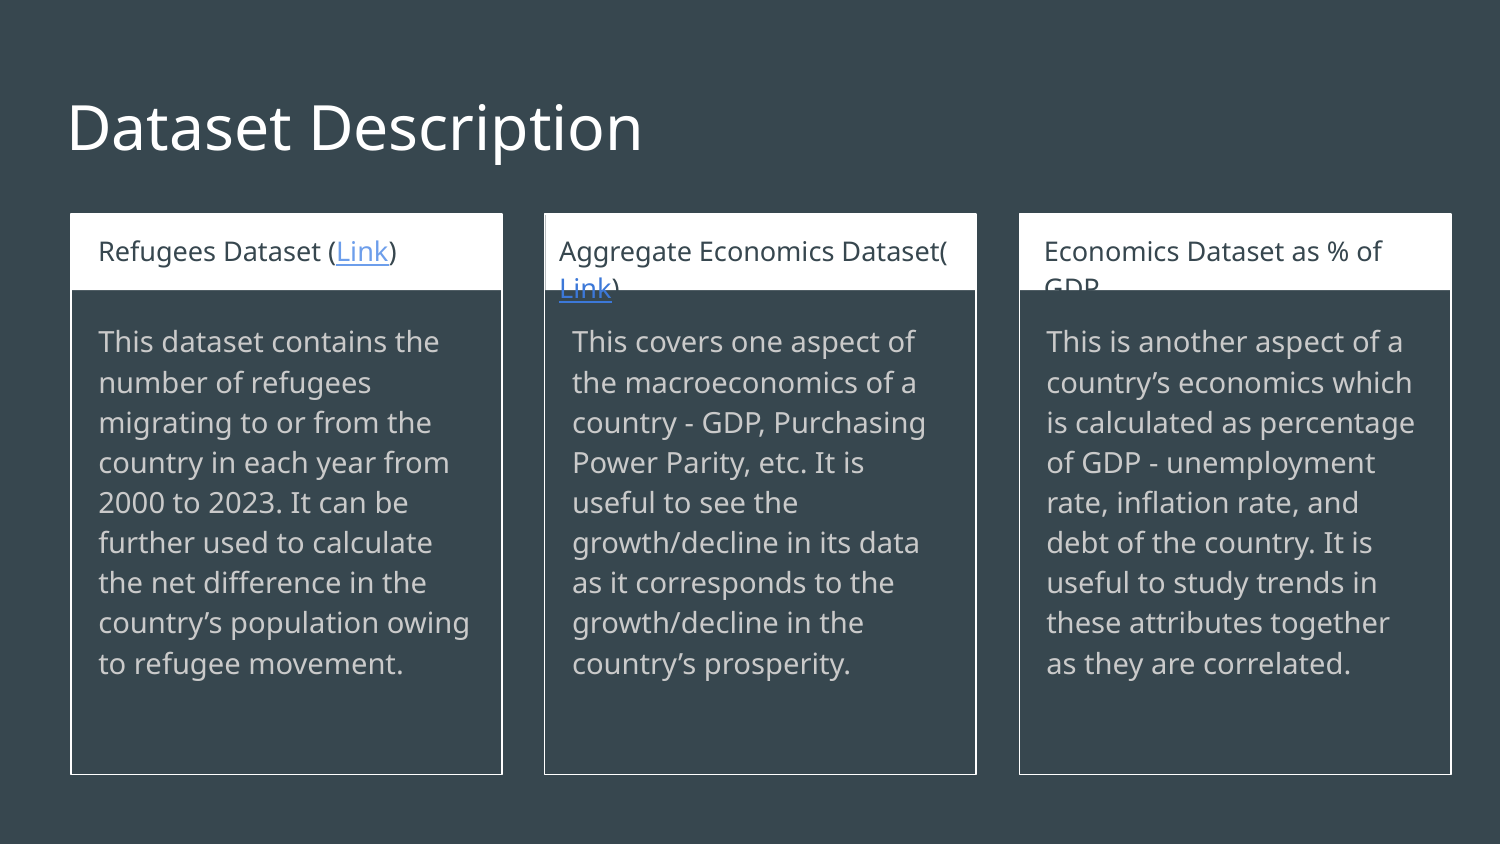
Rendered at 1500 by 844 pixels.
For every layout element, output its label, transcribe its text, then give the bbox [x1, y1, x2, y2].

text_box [1018, 213, 1452, 775]
title Dataset Description [51, 72, 1449, 167]
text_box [70, 213, 503, 775]
list Aggregate Economics Dataset(Link) [978, 214, 987, 290]
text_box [544, 213, 977, 775]
